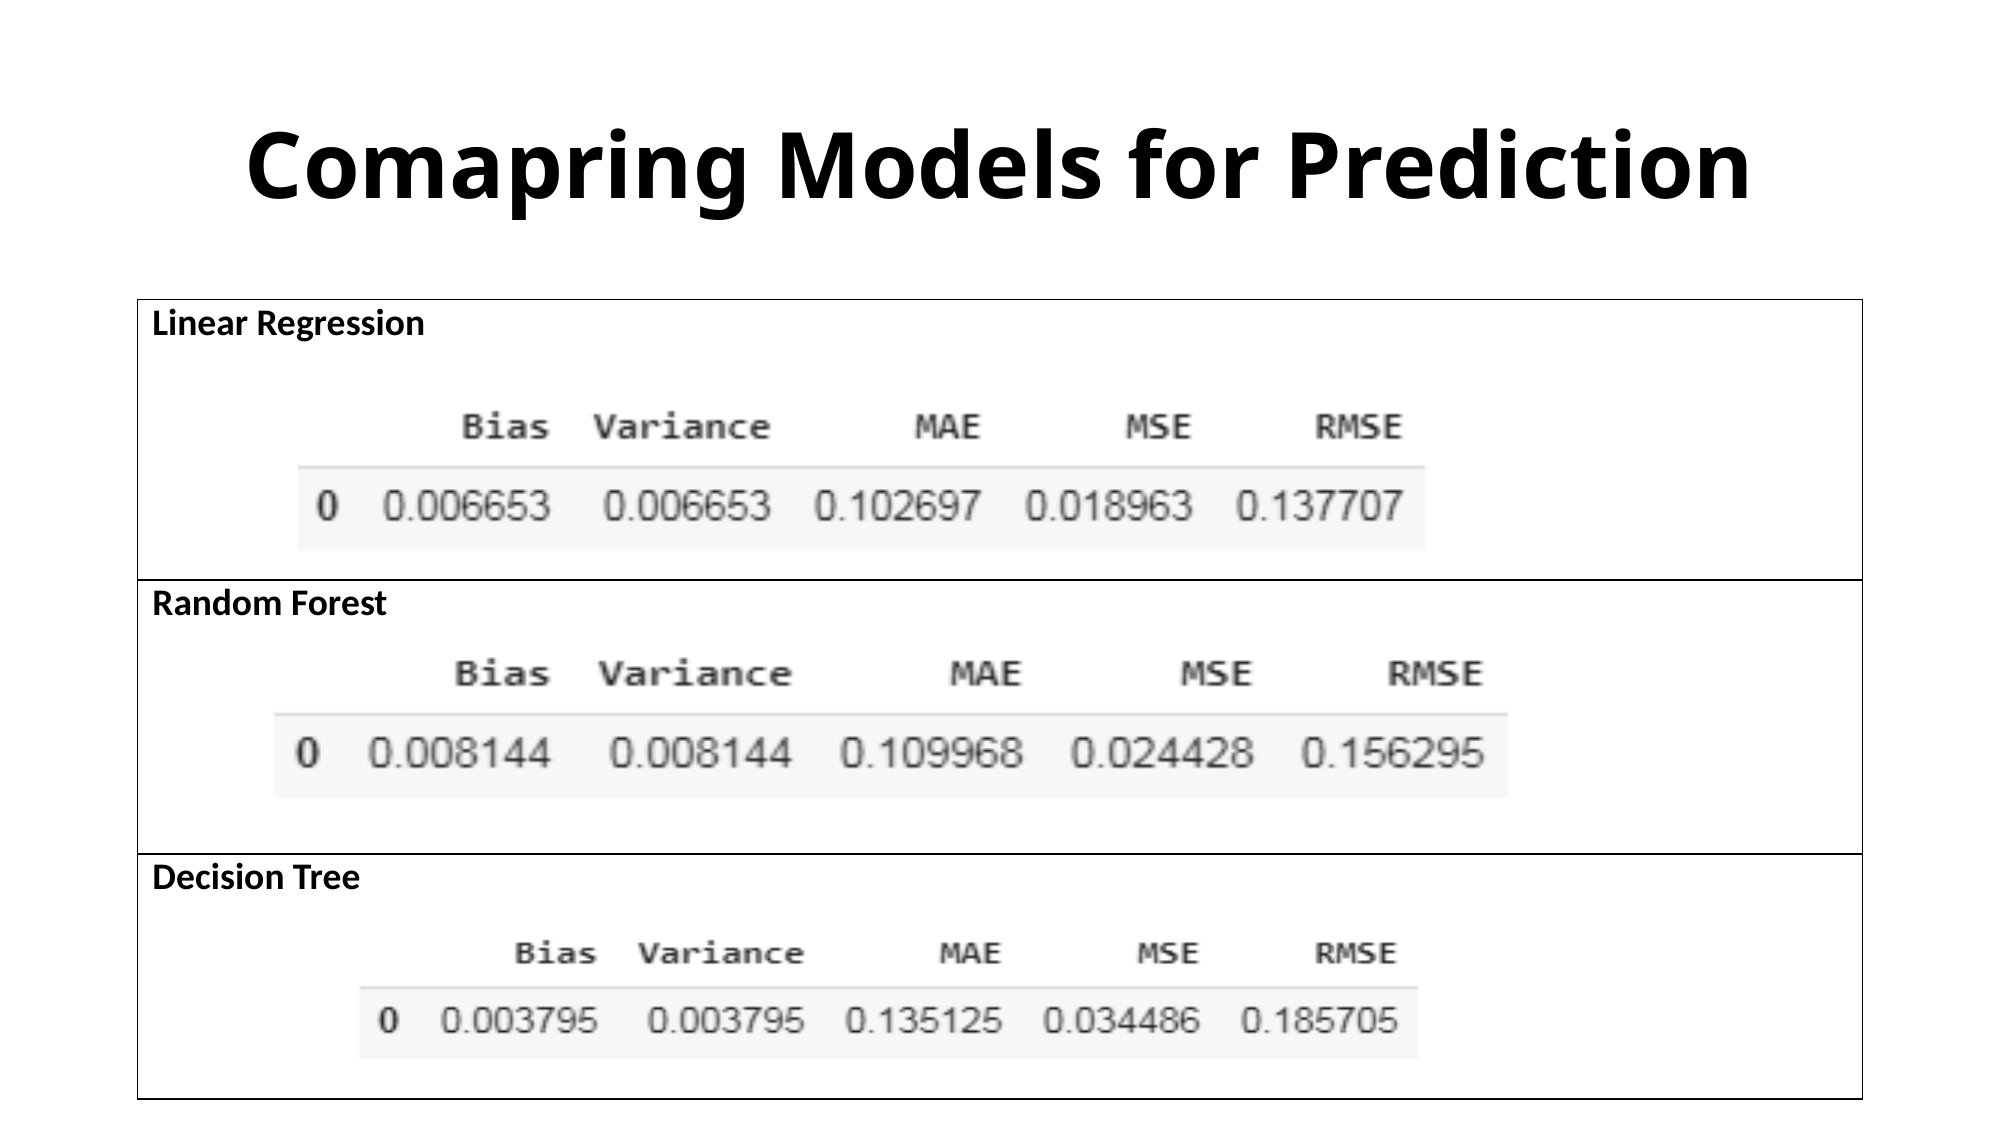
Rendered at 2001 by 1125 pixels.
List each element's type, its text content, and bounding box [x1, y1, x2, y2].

picture [298, 391, 1490, 573]
title Comapring Models for Prediction [137, 59, 1863, 278]
table_cell Random Forest [138, 581, 1862, 853]
picture [352, 923, 1428, 1067]
table_header Linear Regression [138, 300, 1862, 579]
picture [251, 644, 1537, 811]
table_cell Decision Tree [138, 855, 1862, 1098]
